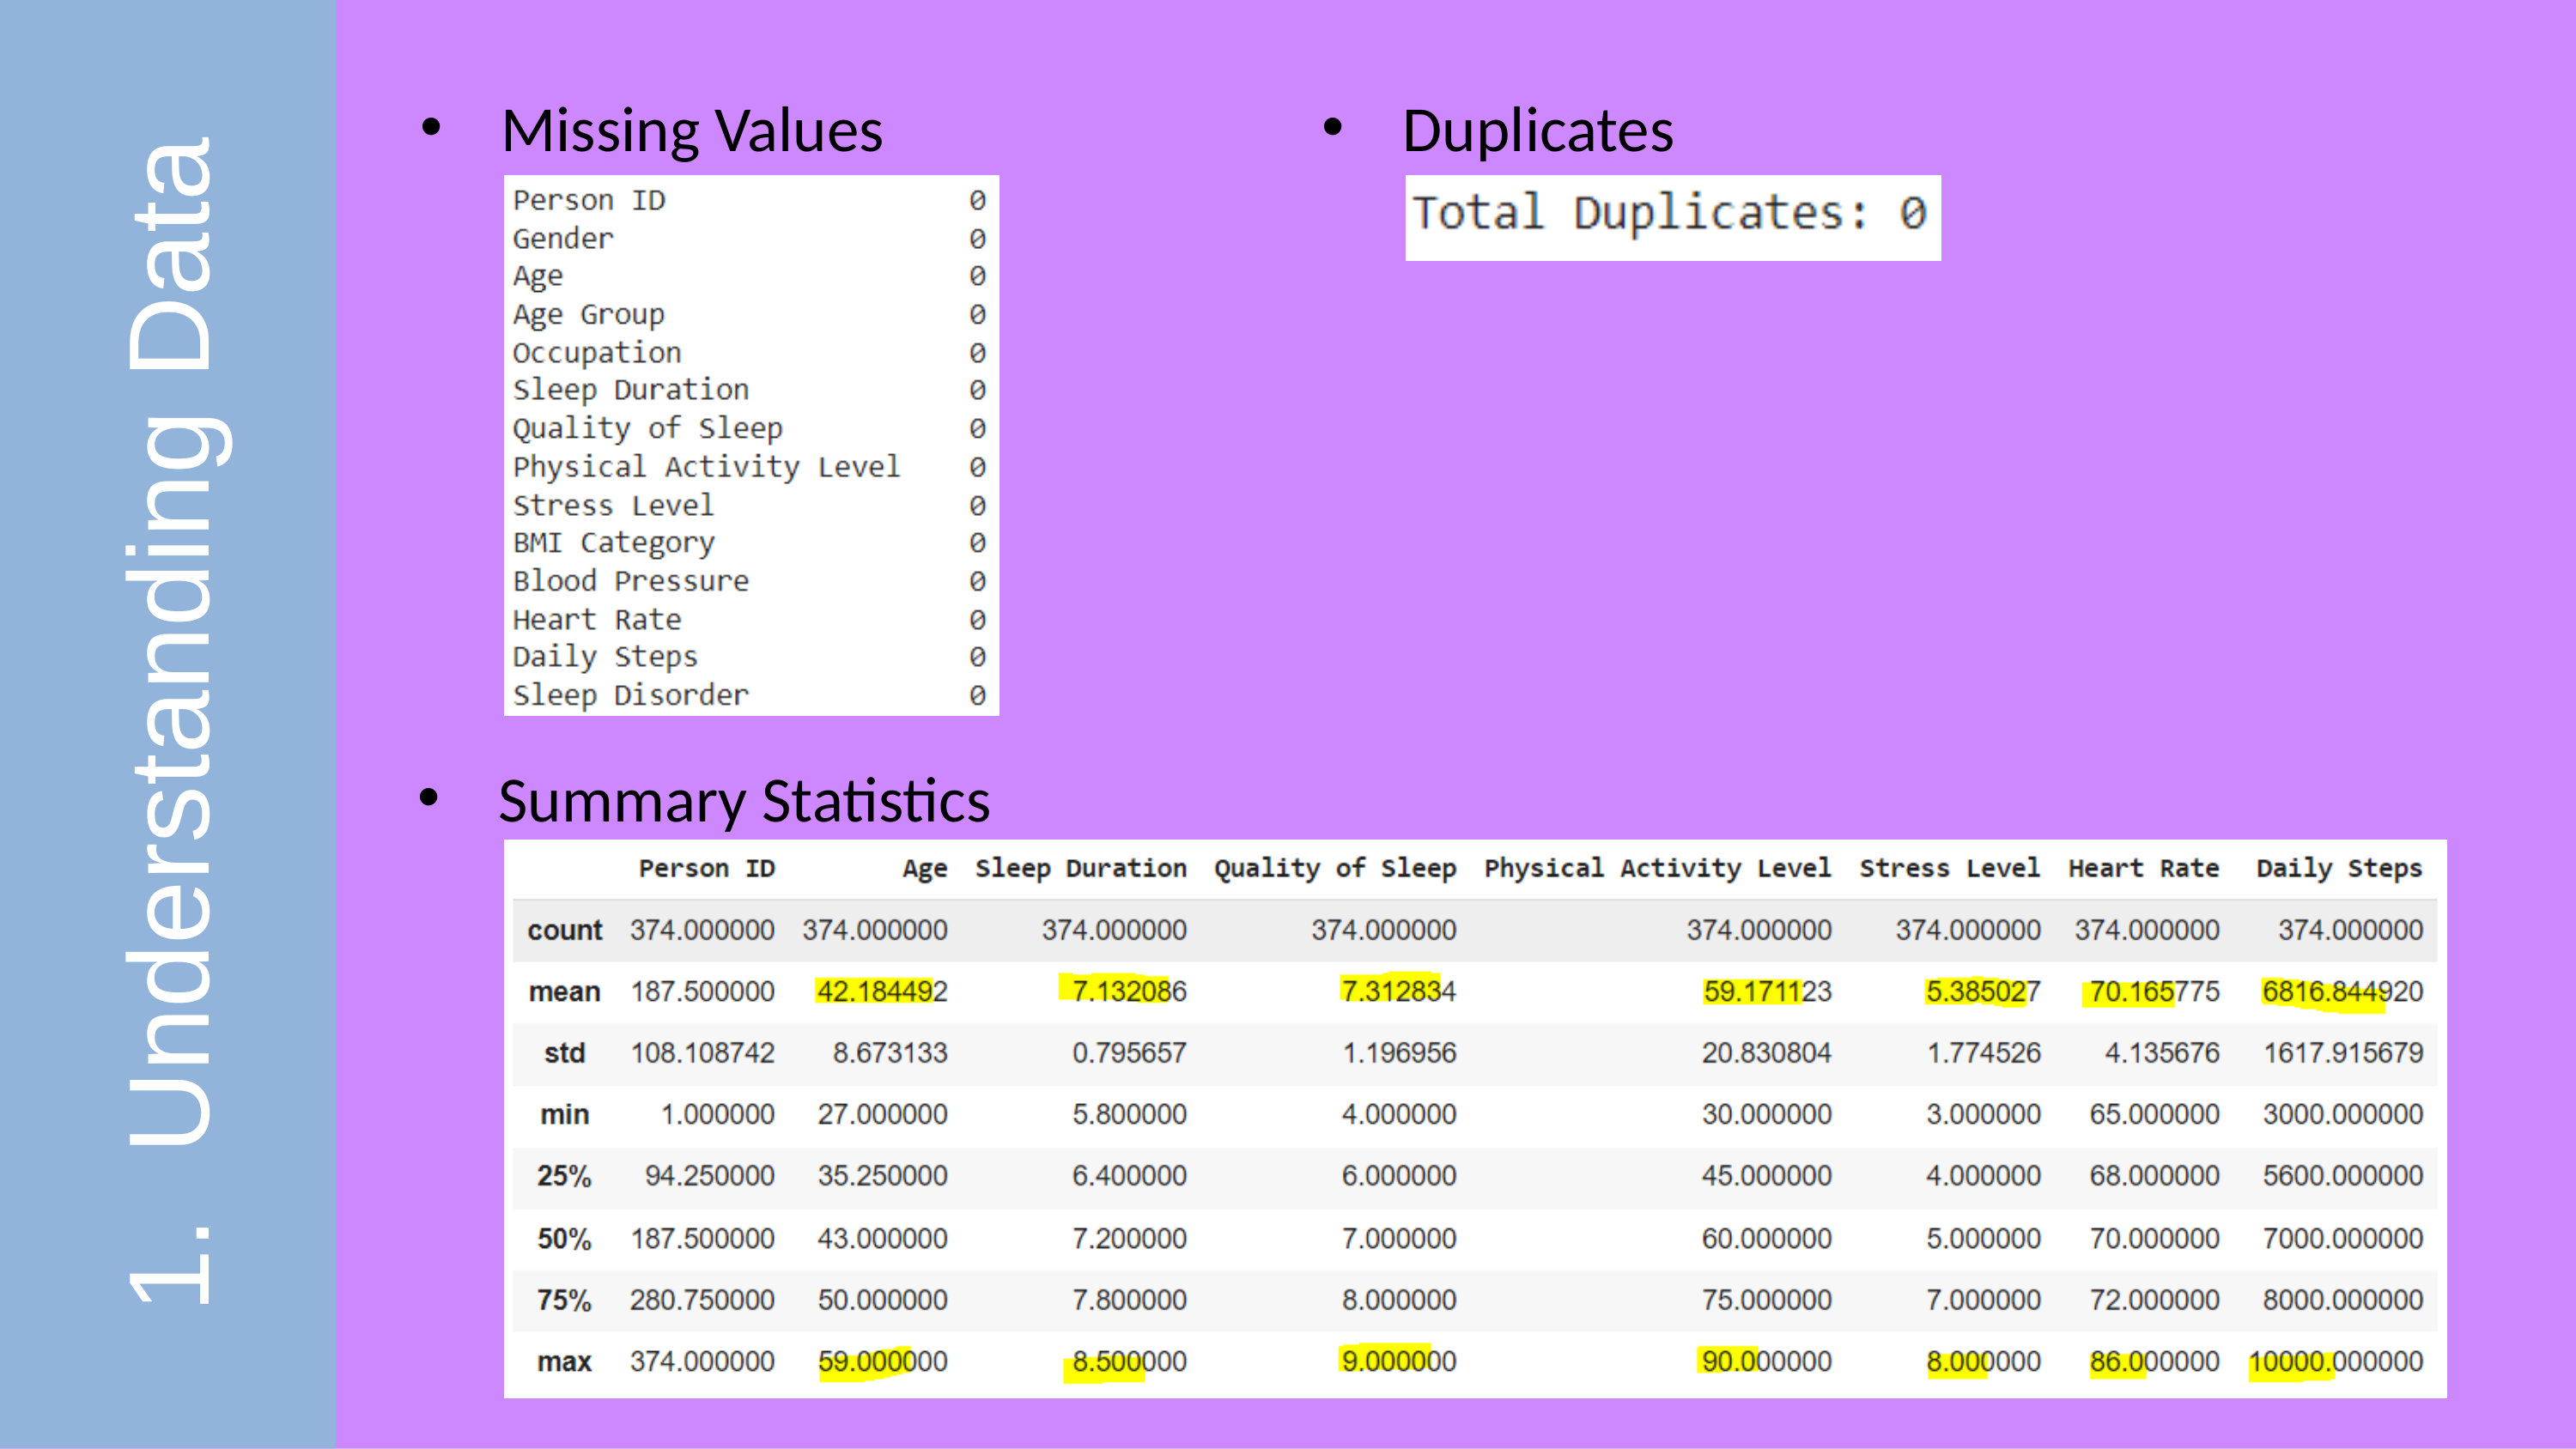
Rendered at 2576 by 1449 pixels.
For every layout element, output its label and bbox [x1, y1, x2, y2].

text_box [404, 80, 2448, 1398]
text_box [0, 0, 337, 1449]
